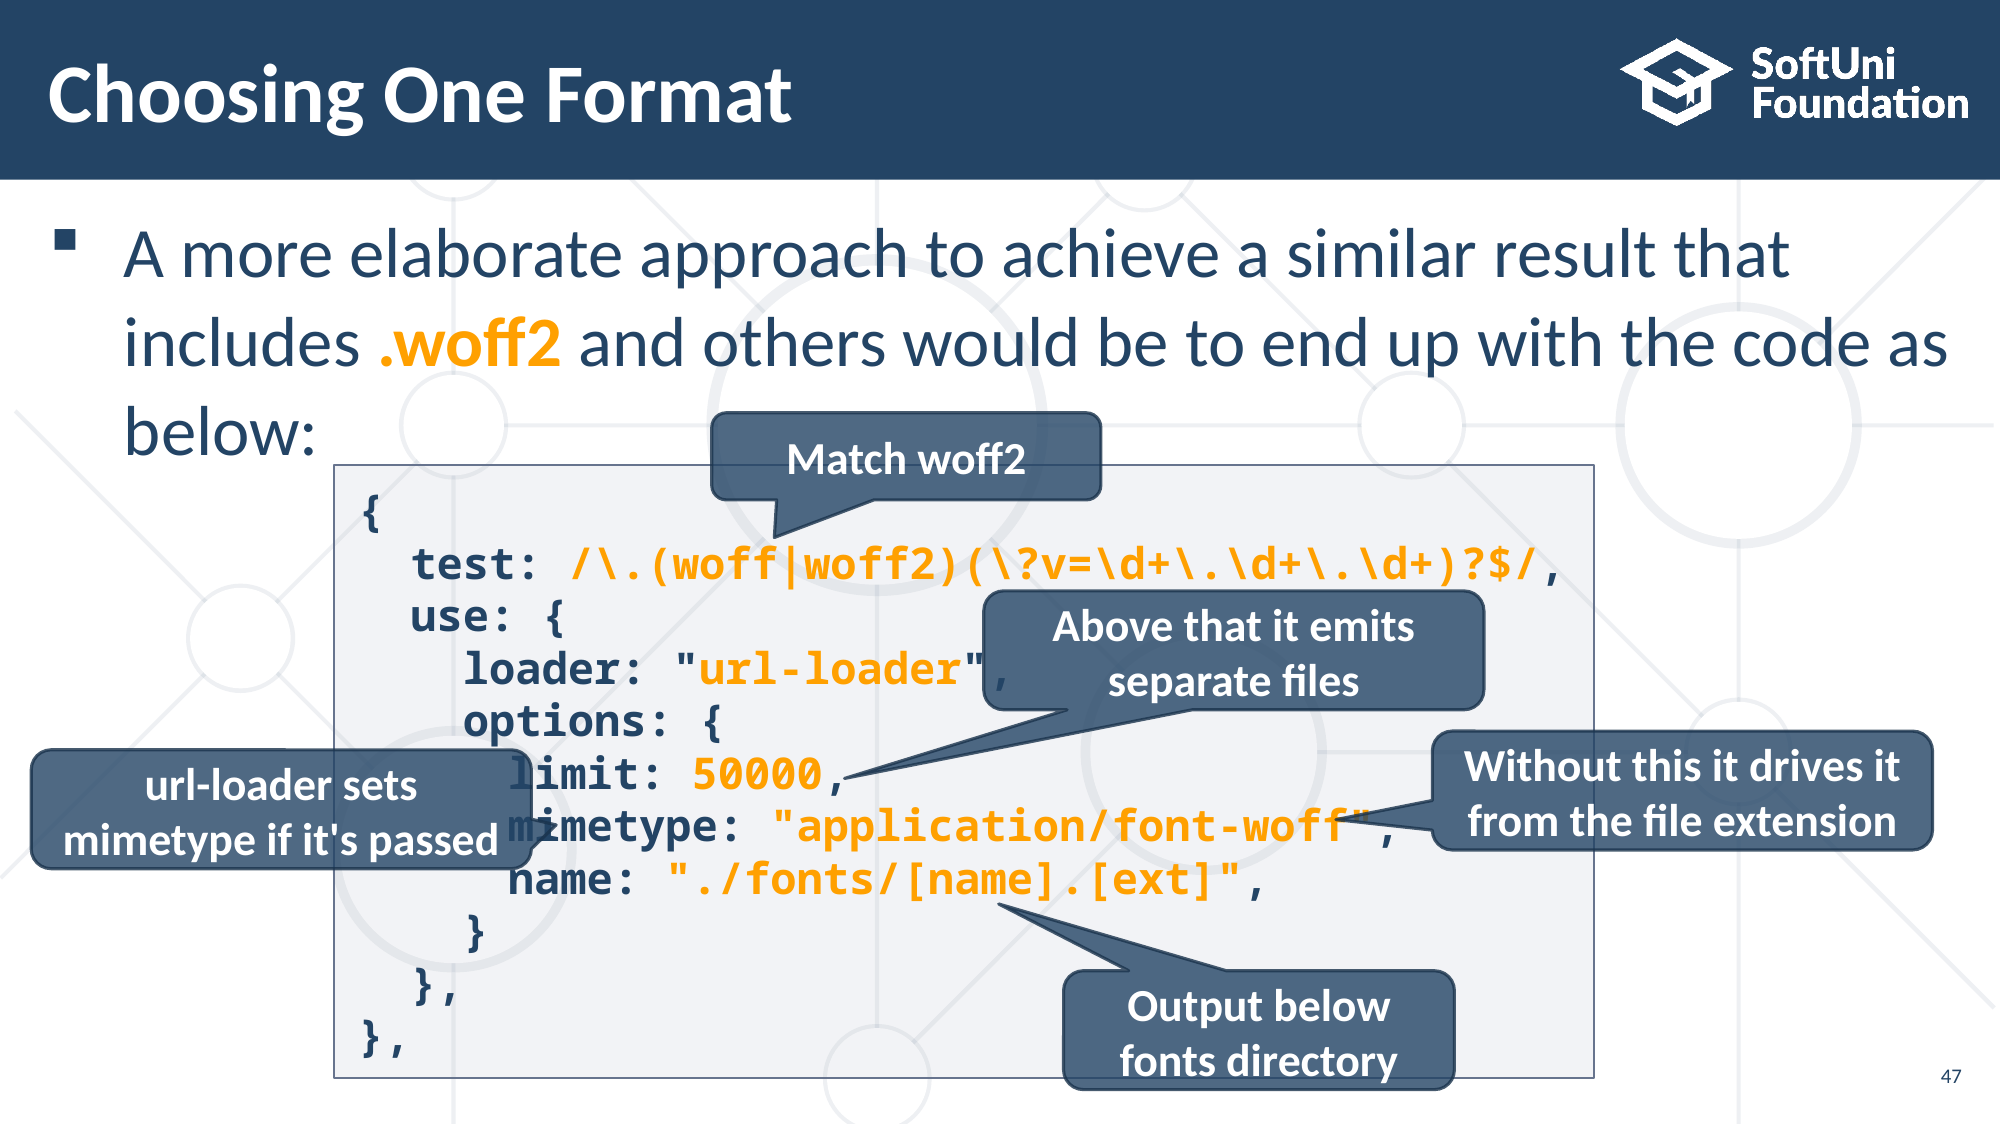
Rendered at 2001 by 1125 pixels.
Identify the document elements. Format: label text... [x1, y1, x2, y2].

text_box Without this it drives it from the file extension [1333, 728, 1935, 853]
text_box url-loader sets mimetype if it's passed [29, 747, 559, 871]
text_box Output below fonts directory [996, 901, 1457, 1092]
title Choosing One Format [31, 16, 1591, 162]
list A more elaborate approach to achieve a similar result that includes .woff2 and others would be to end up with the code as below: [31, 196, 1970, 1050]
picture [1619, 38, 1968, 126]
text_box { test: /\.(woff|woff2)(\?v=\d+\.\d+\.\d+)?$/, use: { loader: "url-loader", options: { limit: 50000, mimetype: "application/font-woff", name: "./fonts/[name].[ext]", } }, }, [334, 465, 1595, 1079]
slide_number 47 [1897, 1049, 1968, 1101]
text_box Above that it emits separate files [842, 588, 1487, 781]
text_box Match woff2 [709, 410, 1103, 540]
